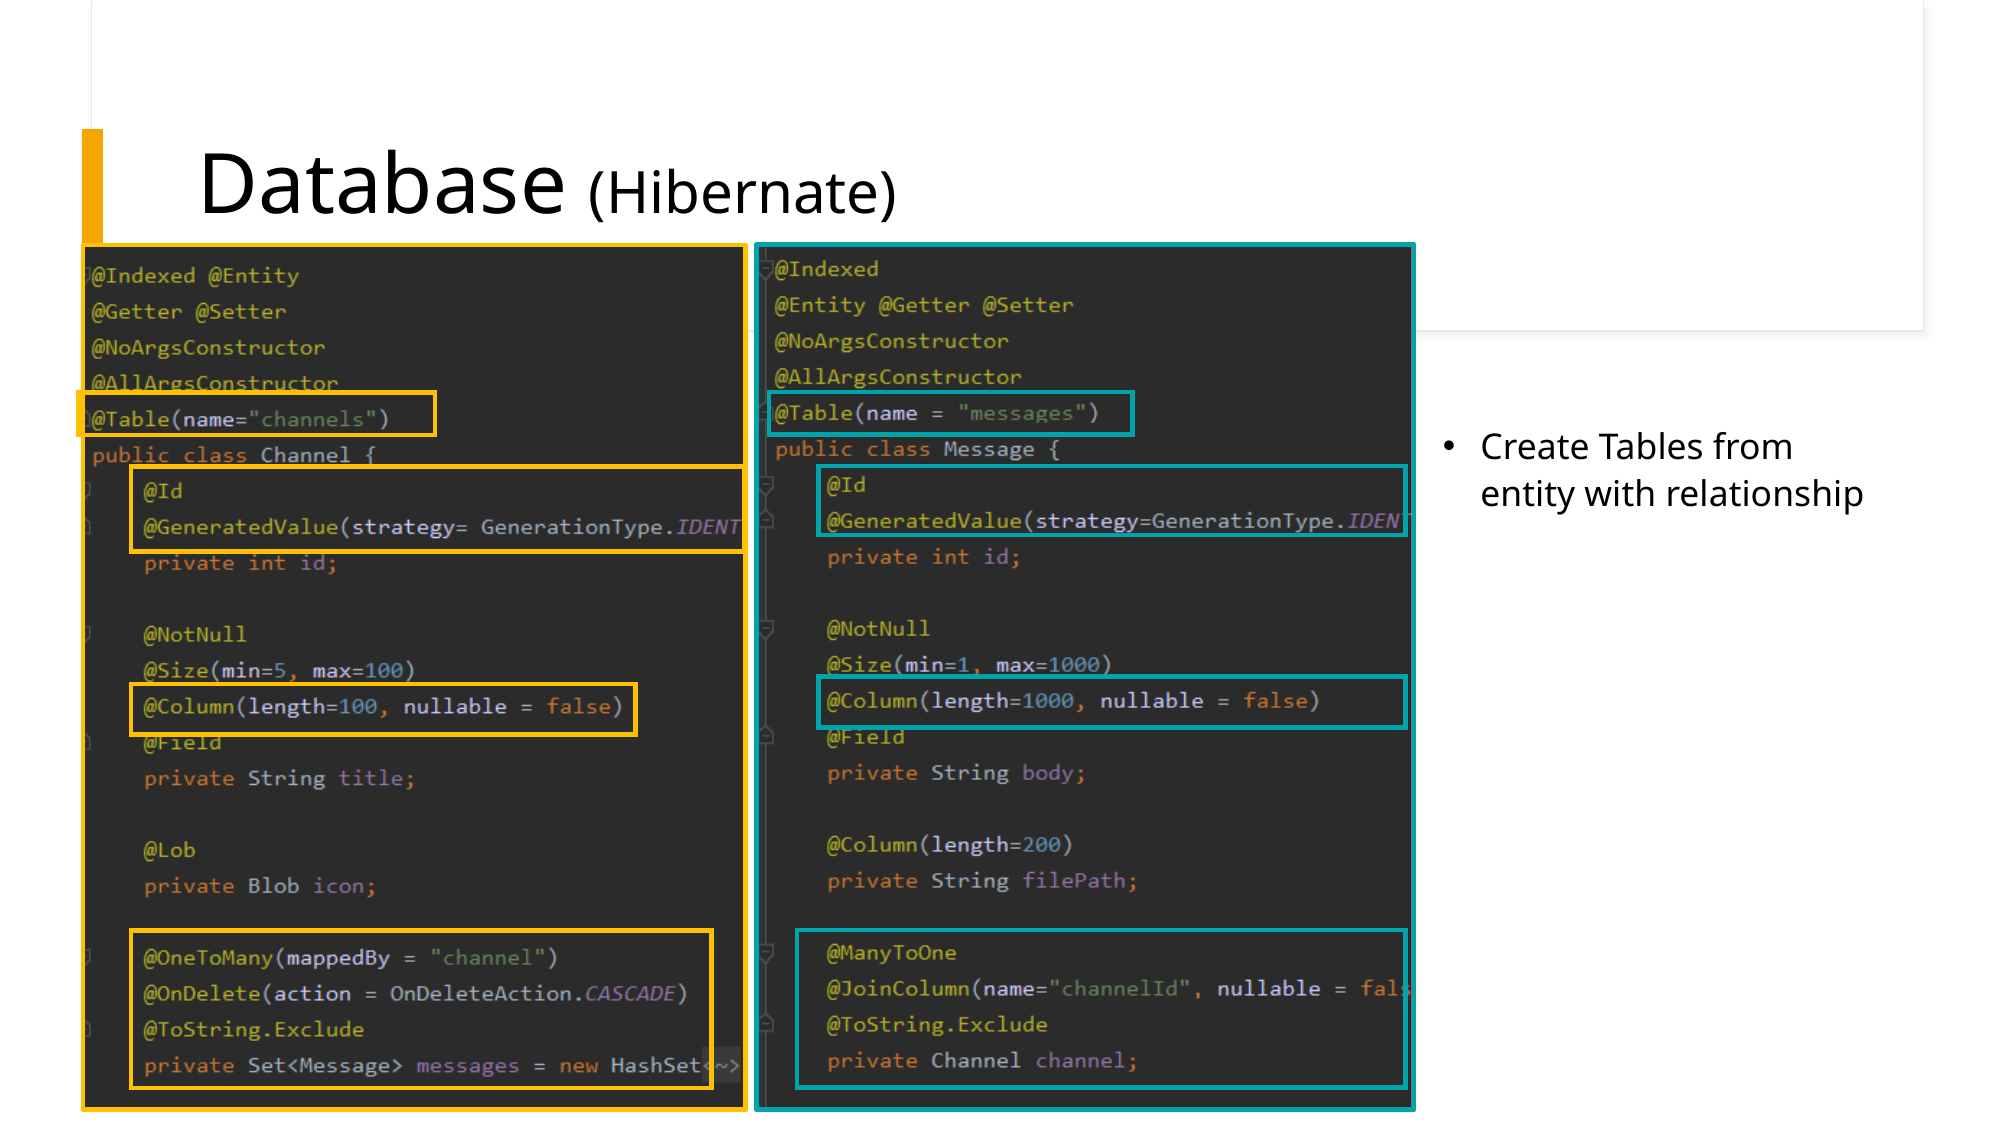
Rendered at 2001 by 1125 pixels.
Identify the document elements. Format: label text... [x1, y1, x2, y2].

title Database (Hibernate) [183, 90, 1851, 284]
picture [85, 247, 744, 1108]
text_box Create Tables from entity with relationship [1427, 367, 1909, 633]
text_box [77, 392, 85, 436]
picture [758, 246, 1412, 1108]
